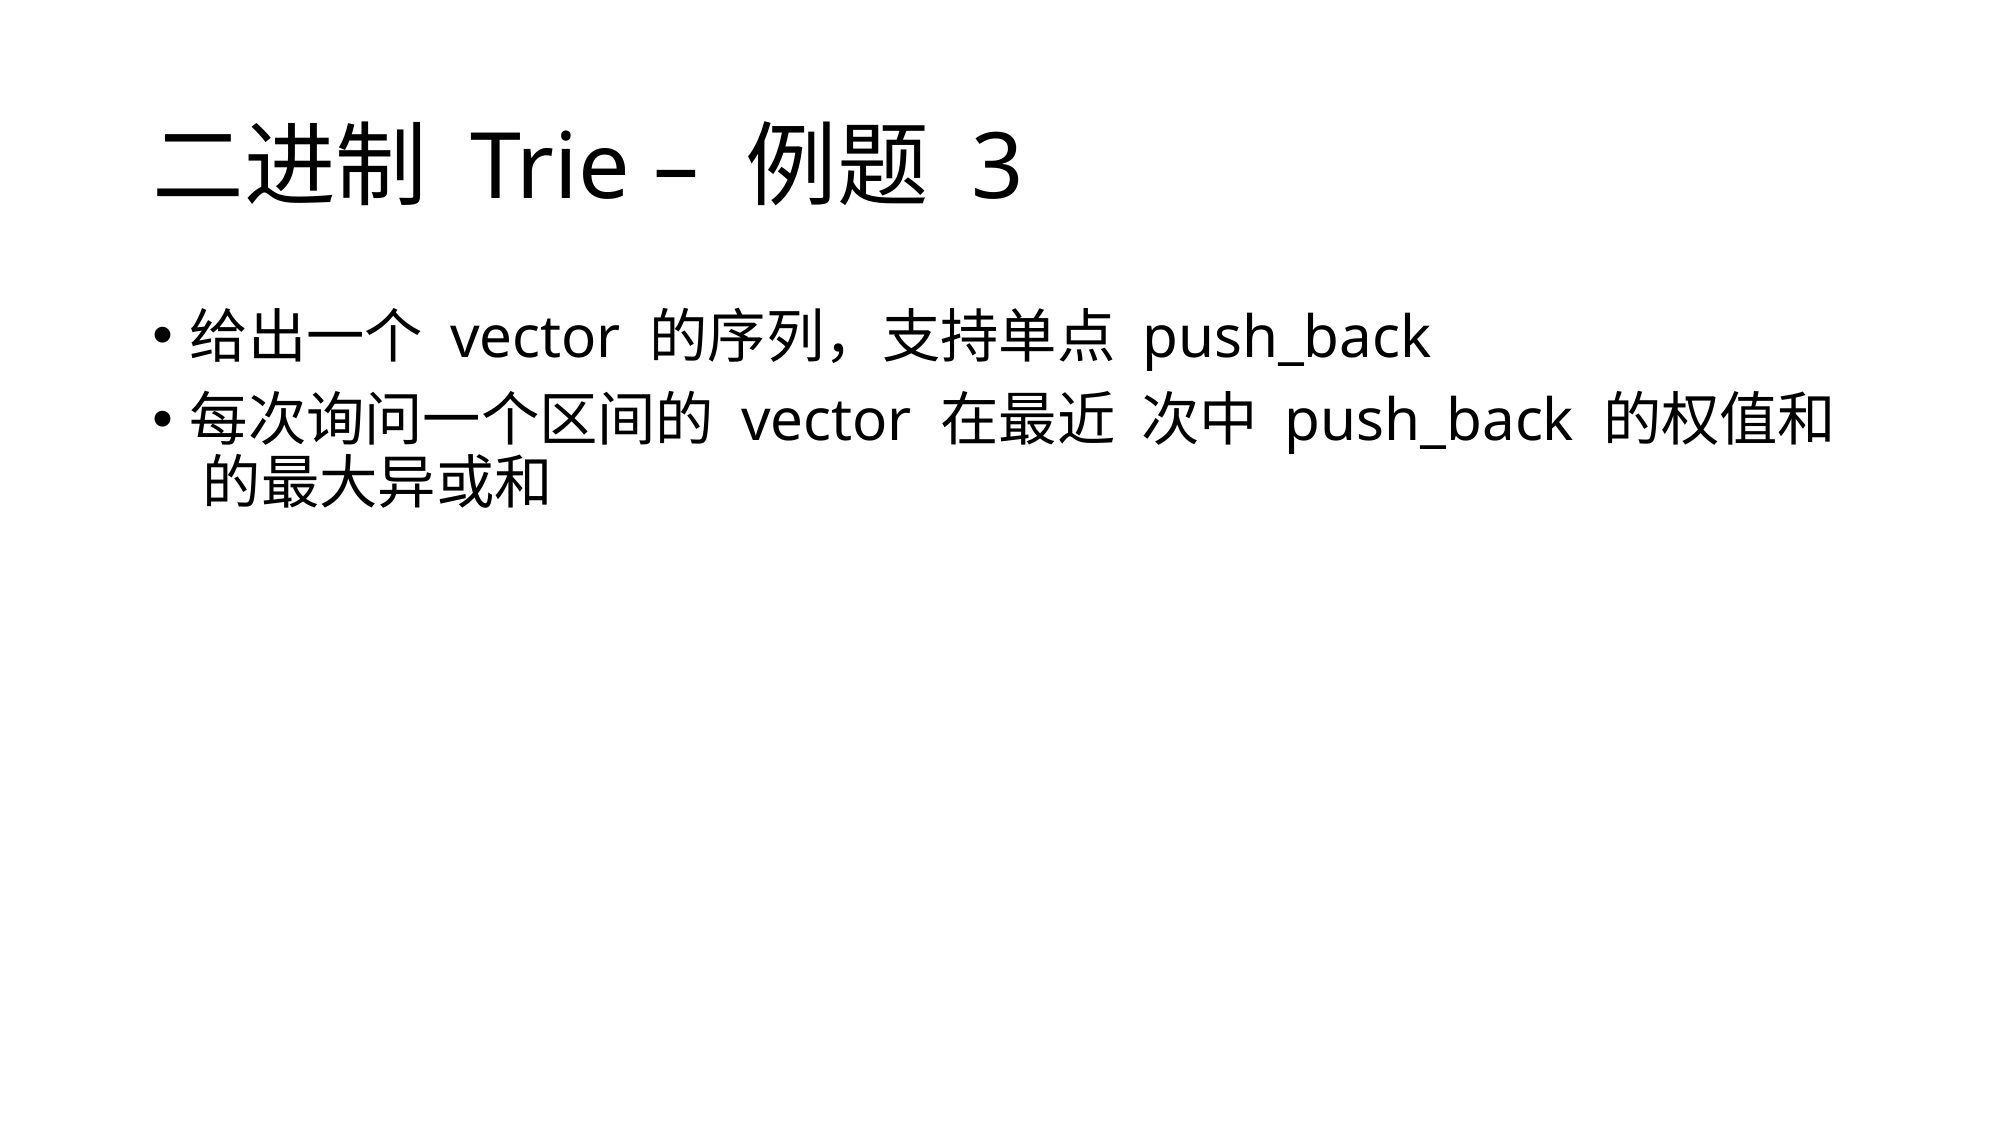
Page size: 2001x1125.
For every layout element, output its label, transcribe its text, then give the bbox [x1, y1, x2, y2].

title 二进制 Trie – 例题 3 [137, 59, 1863, 278]
